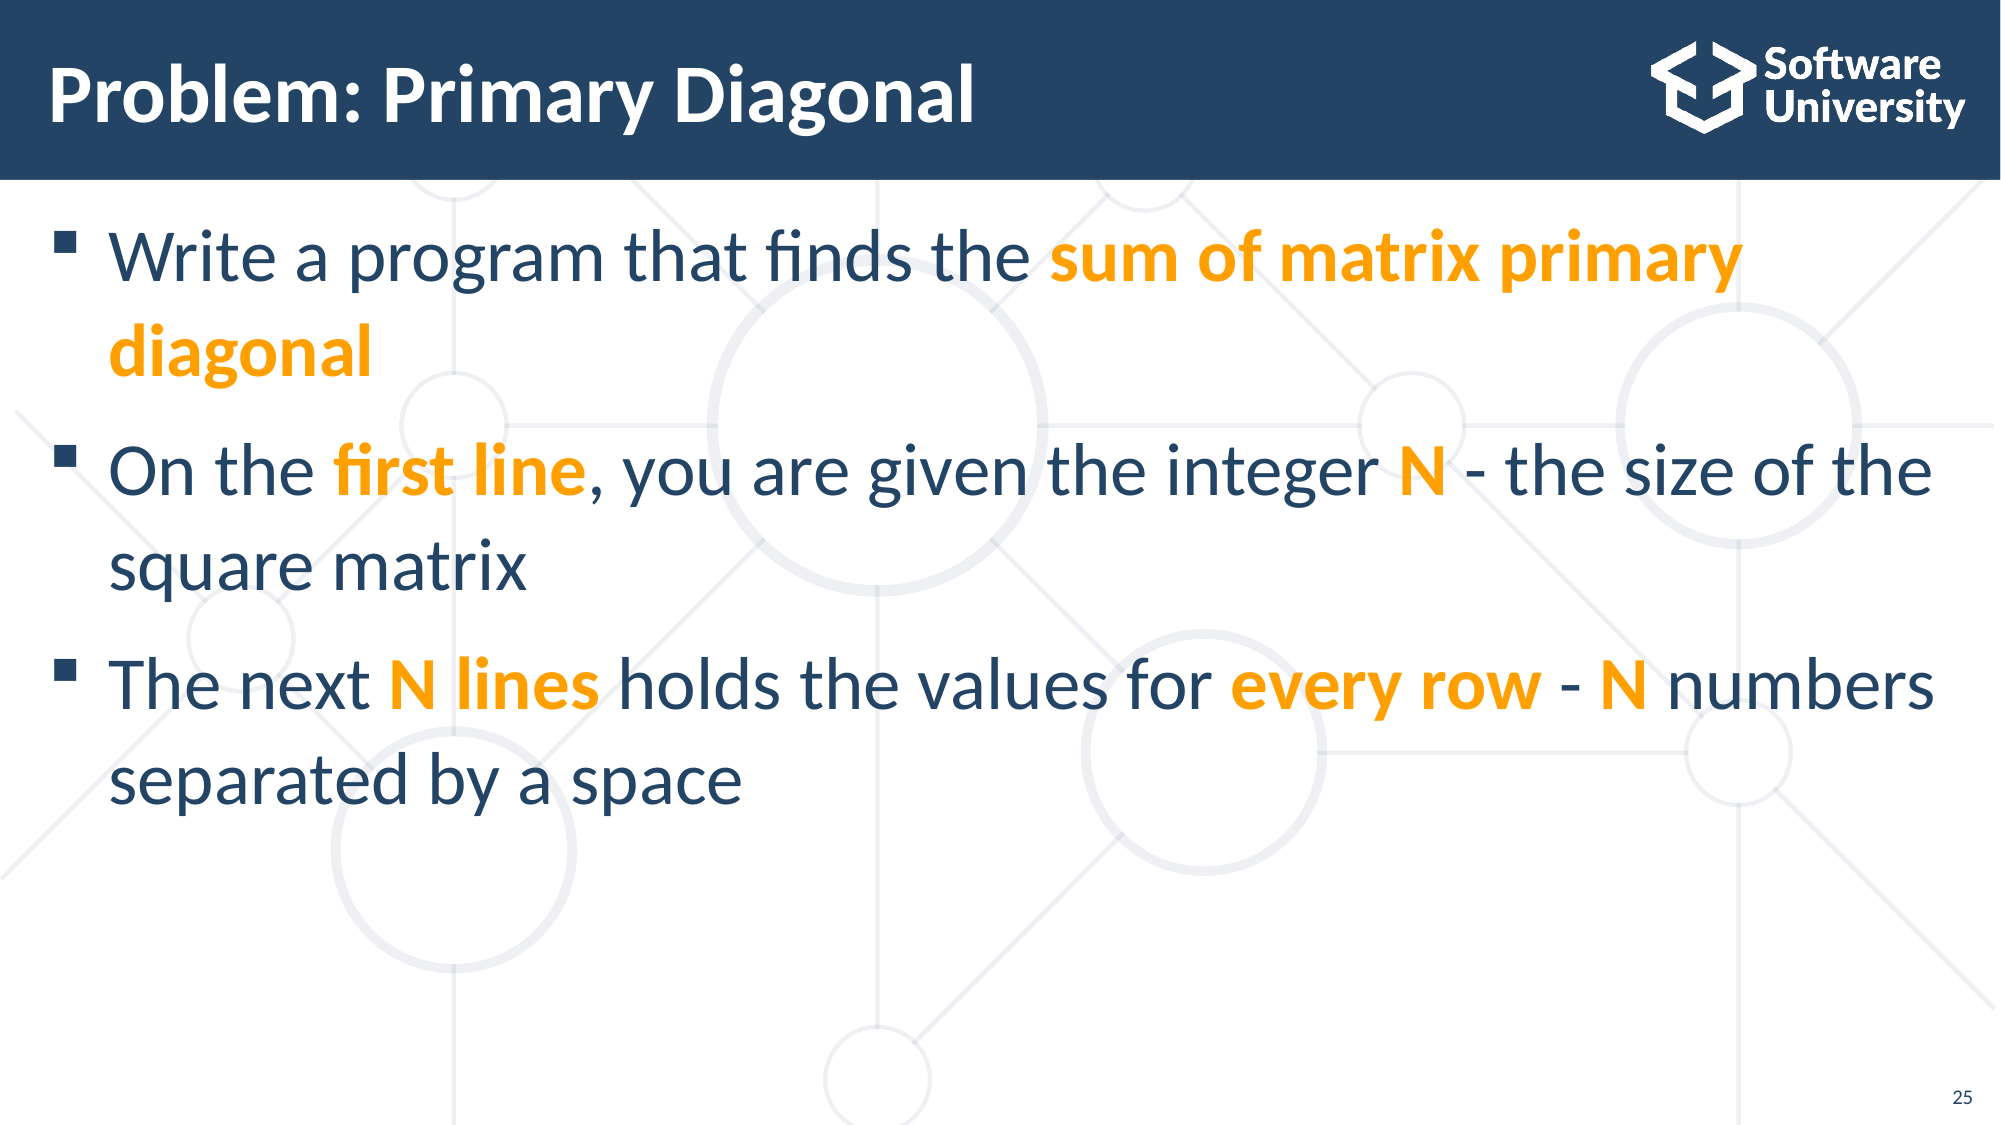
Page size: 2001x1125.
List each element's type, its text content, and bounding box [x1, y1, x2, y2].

slide_number 25 [1927, 1067, 1989, 1117]
title Problem: Primary Diagonal [31, 16, 1625, 162]
picture [1651, 41, 1966, 134]
list Write a program that finds the sum of matrix primary diagonal On the first line, you are given the integer N - the size of the square matrix The next N lines holds the values for every row - N numbers separated by a space [31, 196, 1970, 1104]
